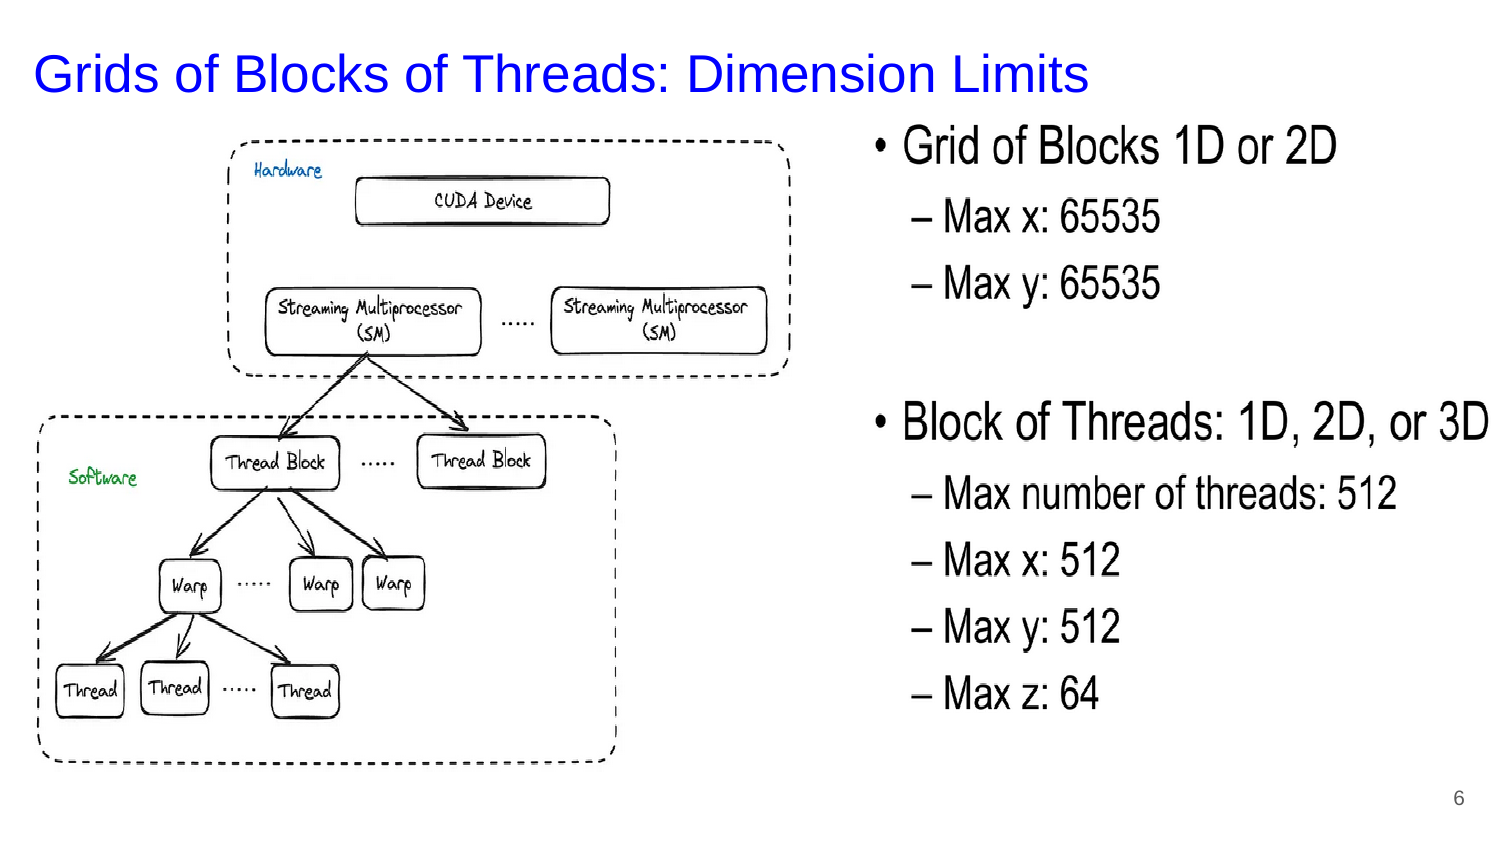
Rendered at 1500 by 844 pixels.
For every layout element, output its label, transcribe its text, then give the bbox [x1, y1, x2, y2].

slide_number ‹#› [1389, 764, 1480, 830]
picture [864, 118, 1500, 717]
picture [0, 118, 793, 773]
title Grids of Blocks of Threads: Dimension Limits [18, 24, 1416, 119]
